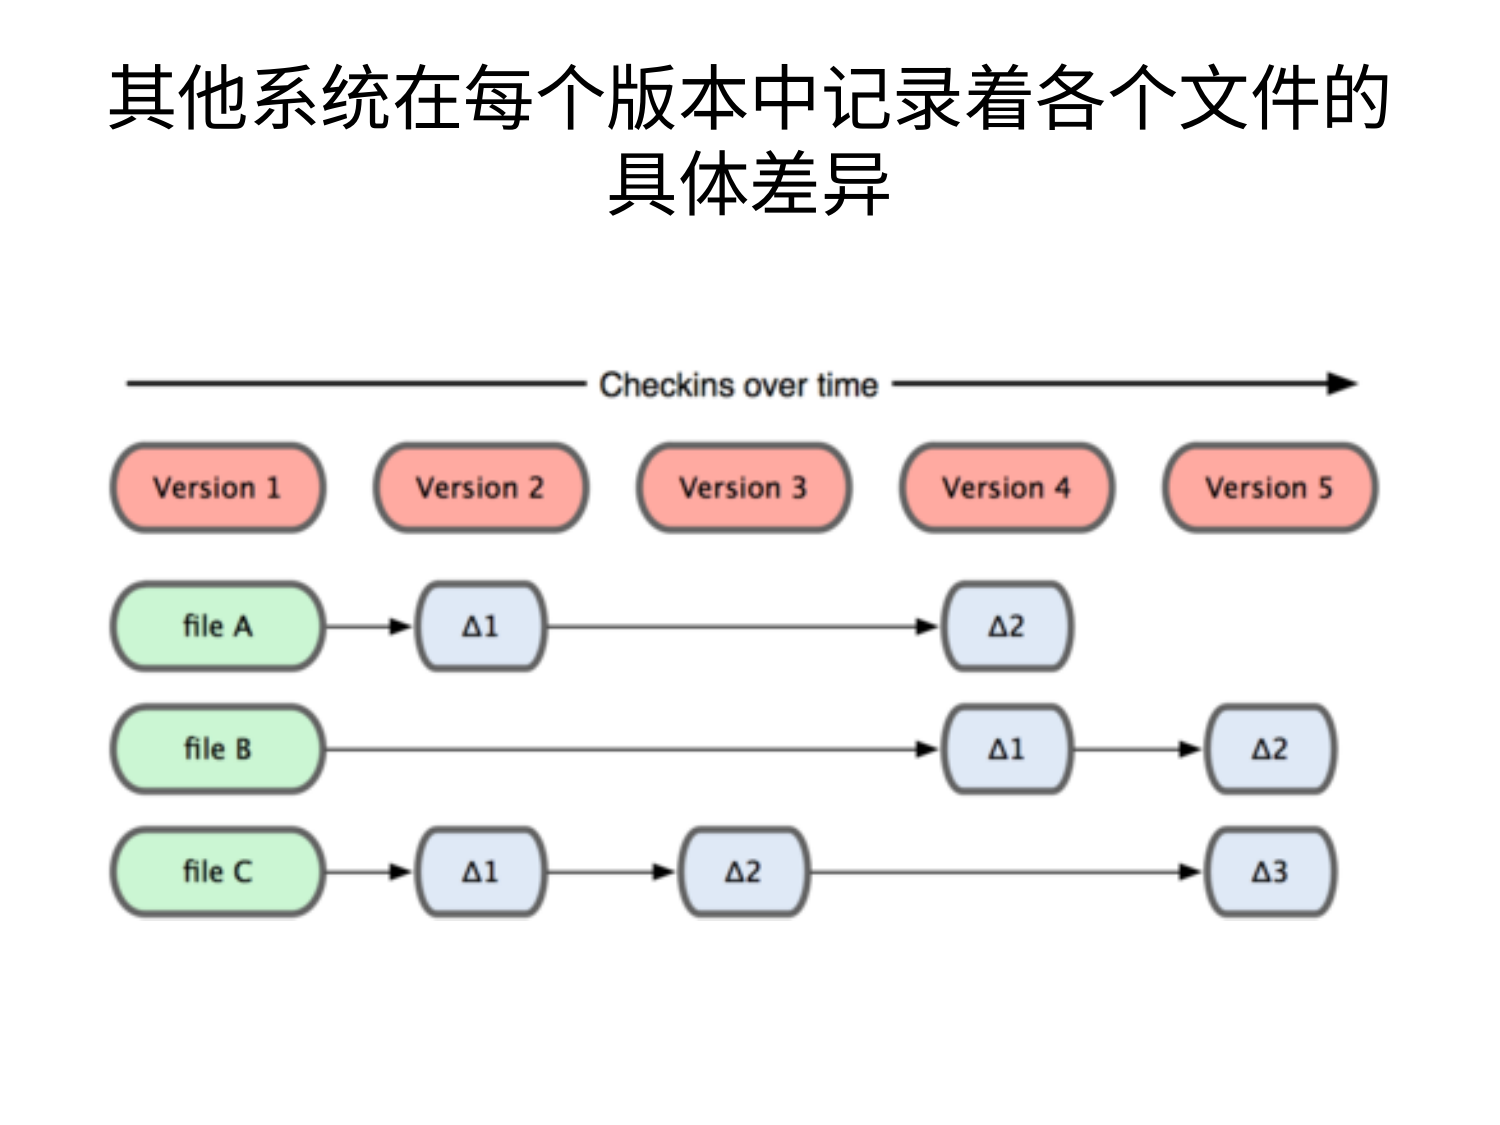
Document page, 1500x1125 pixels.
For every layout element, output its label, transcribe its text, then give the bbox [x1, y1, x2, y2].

title 其他系统在每个版本中记录着各个文件的具体差异 [75, 45, 1425, 233]
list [105, 351, 1383, 922]
